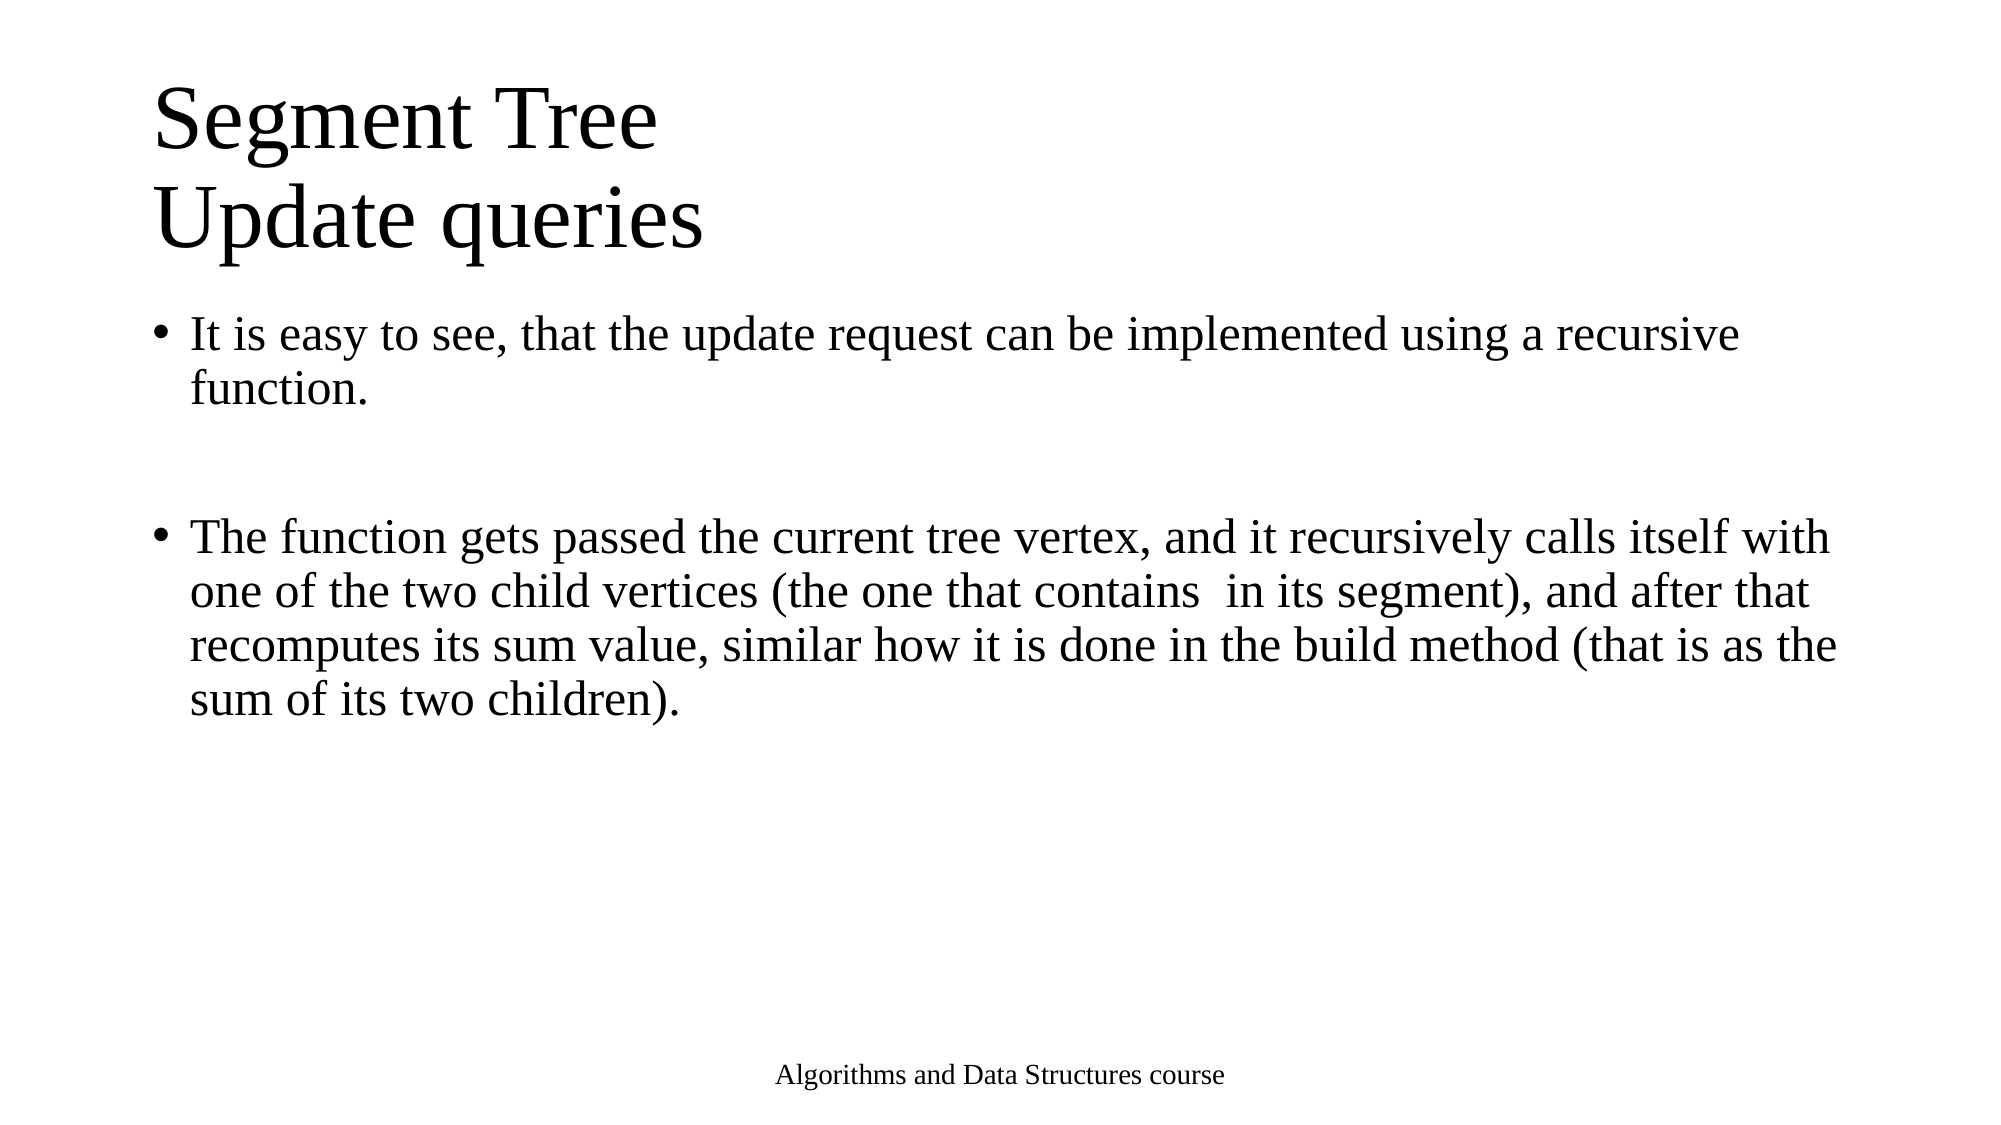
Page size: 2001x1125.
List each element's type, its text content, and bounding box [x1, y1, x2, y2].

footer Algorithms and Data Structures course [662, 1042, 1338, 1103]
title Segment Tree Update queries [137, 59, 1863, 278]
